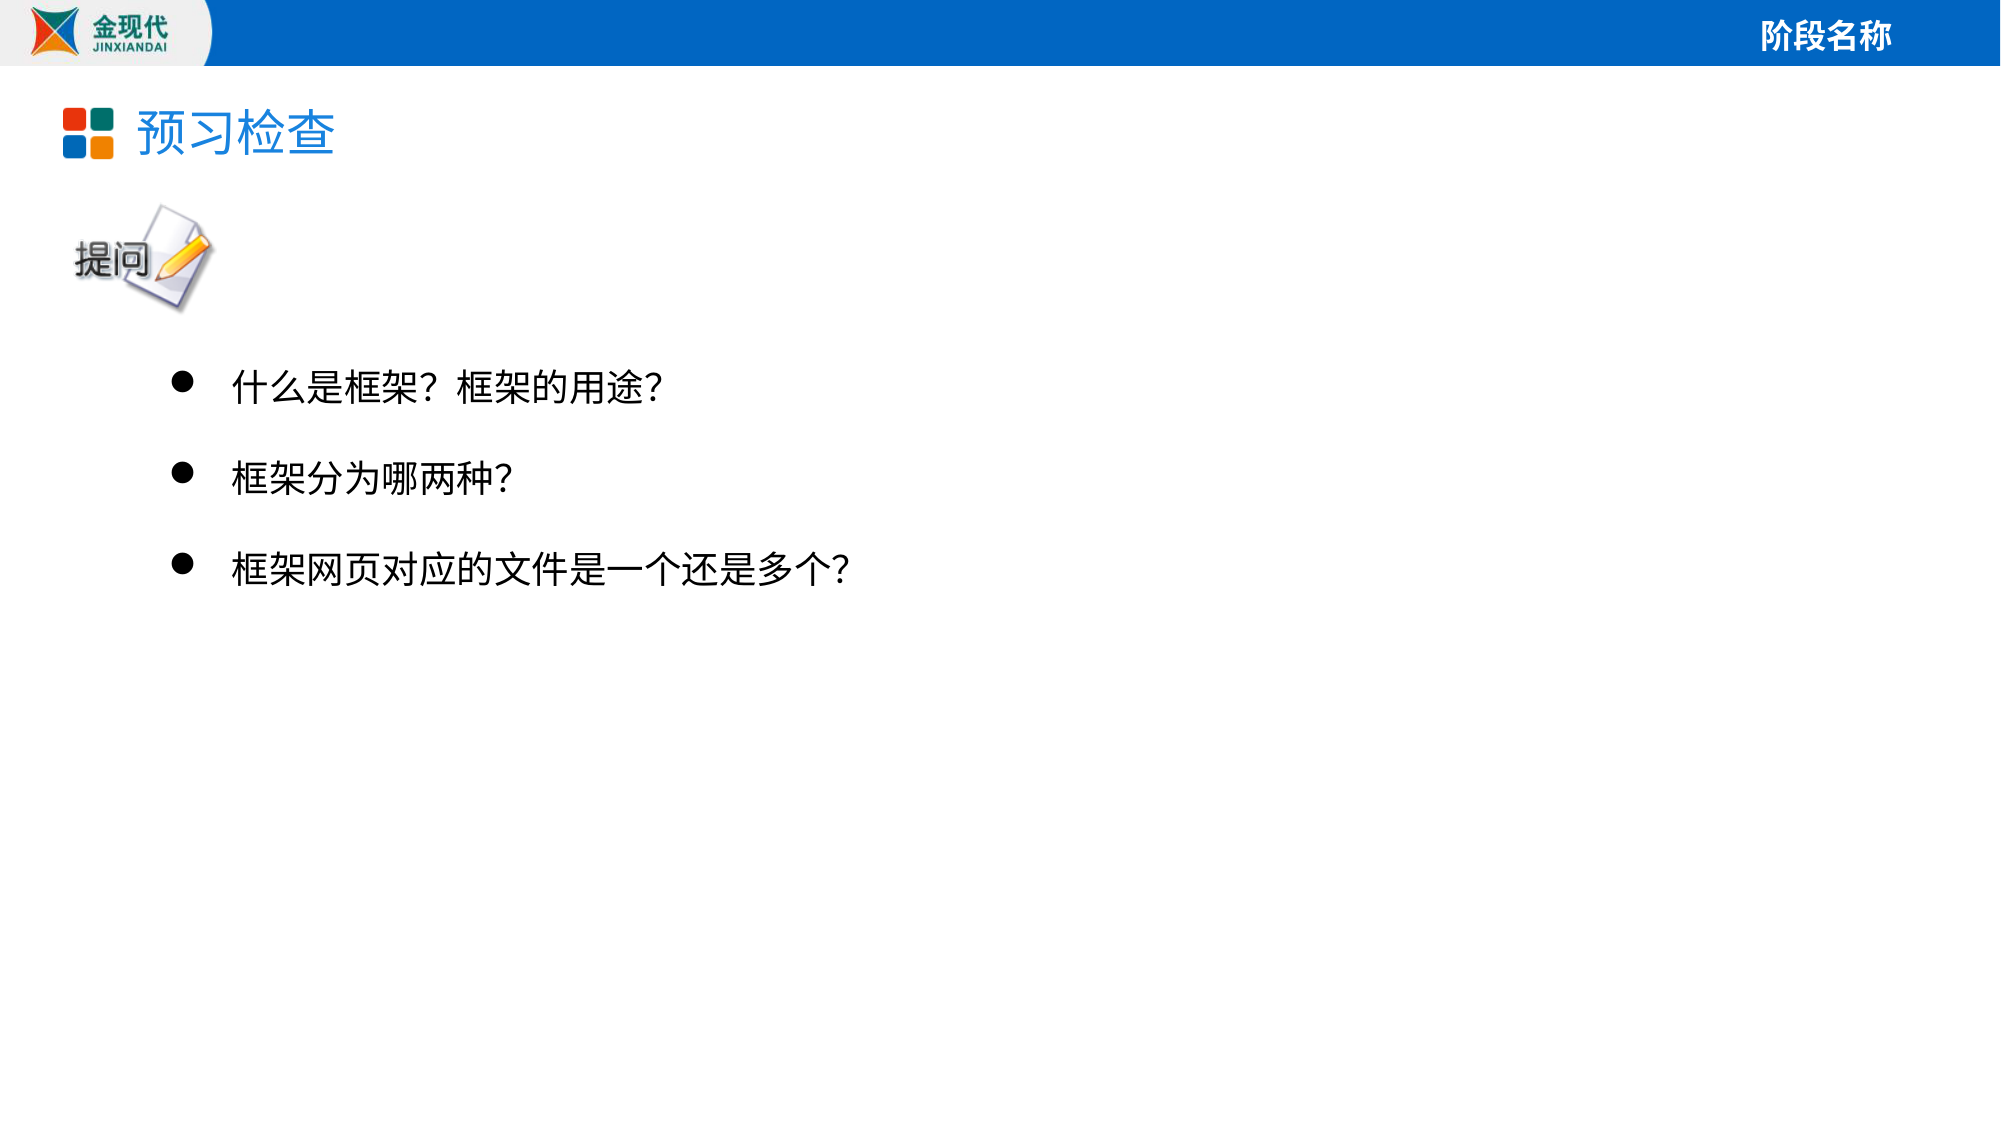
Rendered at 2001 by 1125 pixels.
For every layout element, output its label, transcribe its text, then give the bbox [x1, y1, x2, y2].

picture [65, 202, 217, 316]
picture [0, 0, 2001, 66]
text_box 什么是框架？框架的用途？ 框架分为哪两种？ 框架网页对应的文件是一个还是多个？ [142, 357, 1691, 599]
picture [63, 101, 117, 165]
title 预习检查 [121, 97, 842, 173]
